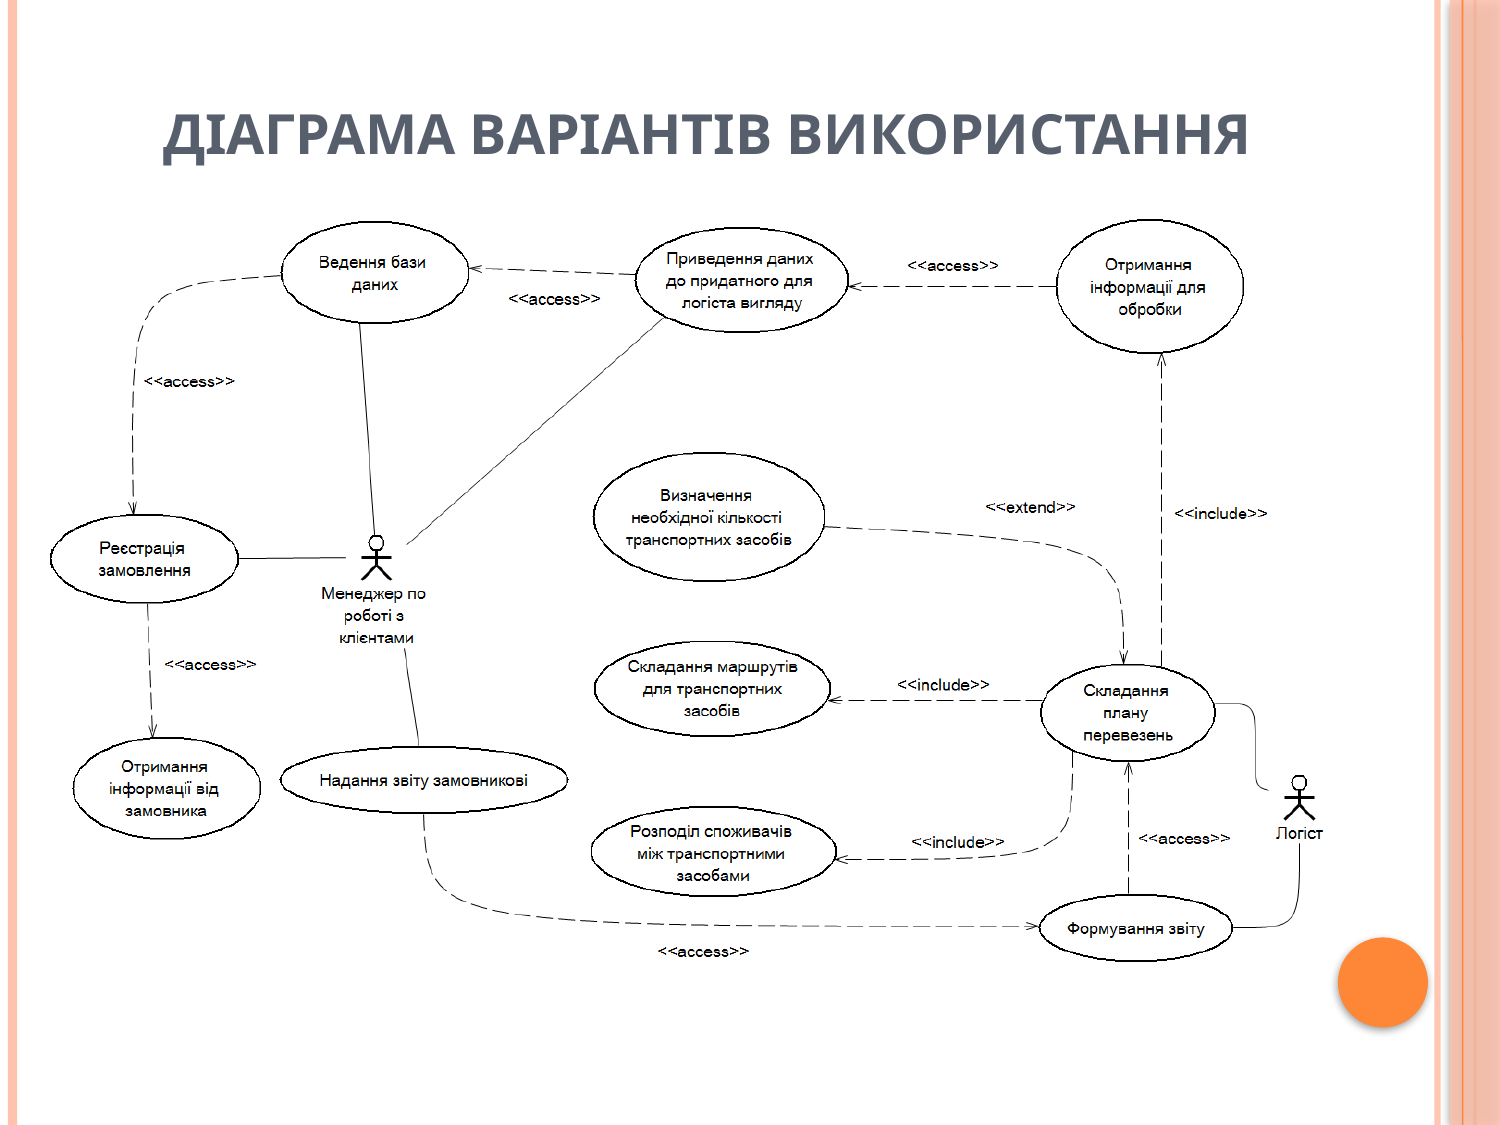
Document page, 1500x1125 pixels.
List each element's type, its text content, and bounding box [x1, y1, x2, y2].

title Діаграма варіантів використання [75, 45, 1341, 173]
picture [49, 219, 1330, 965]
